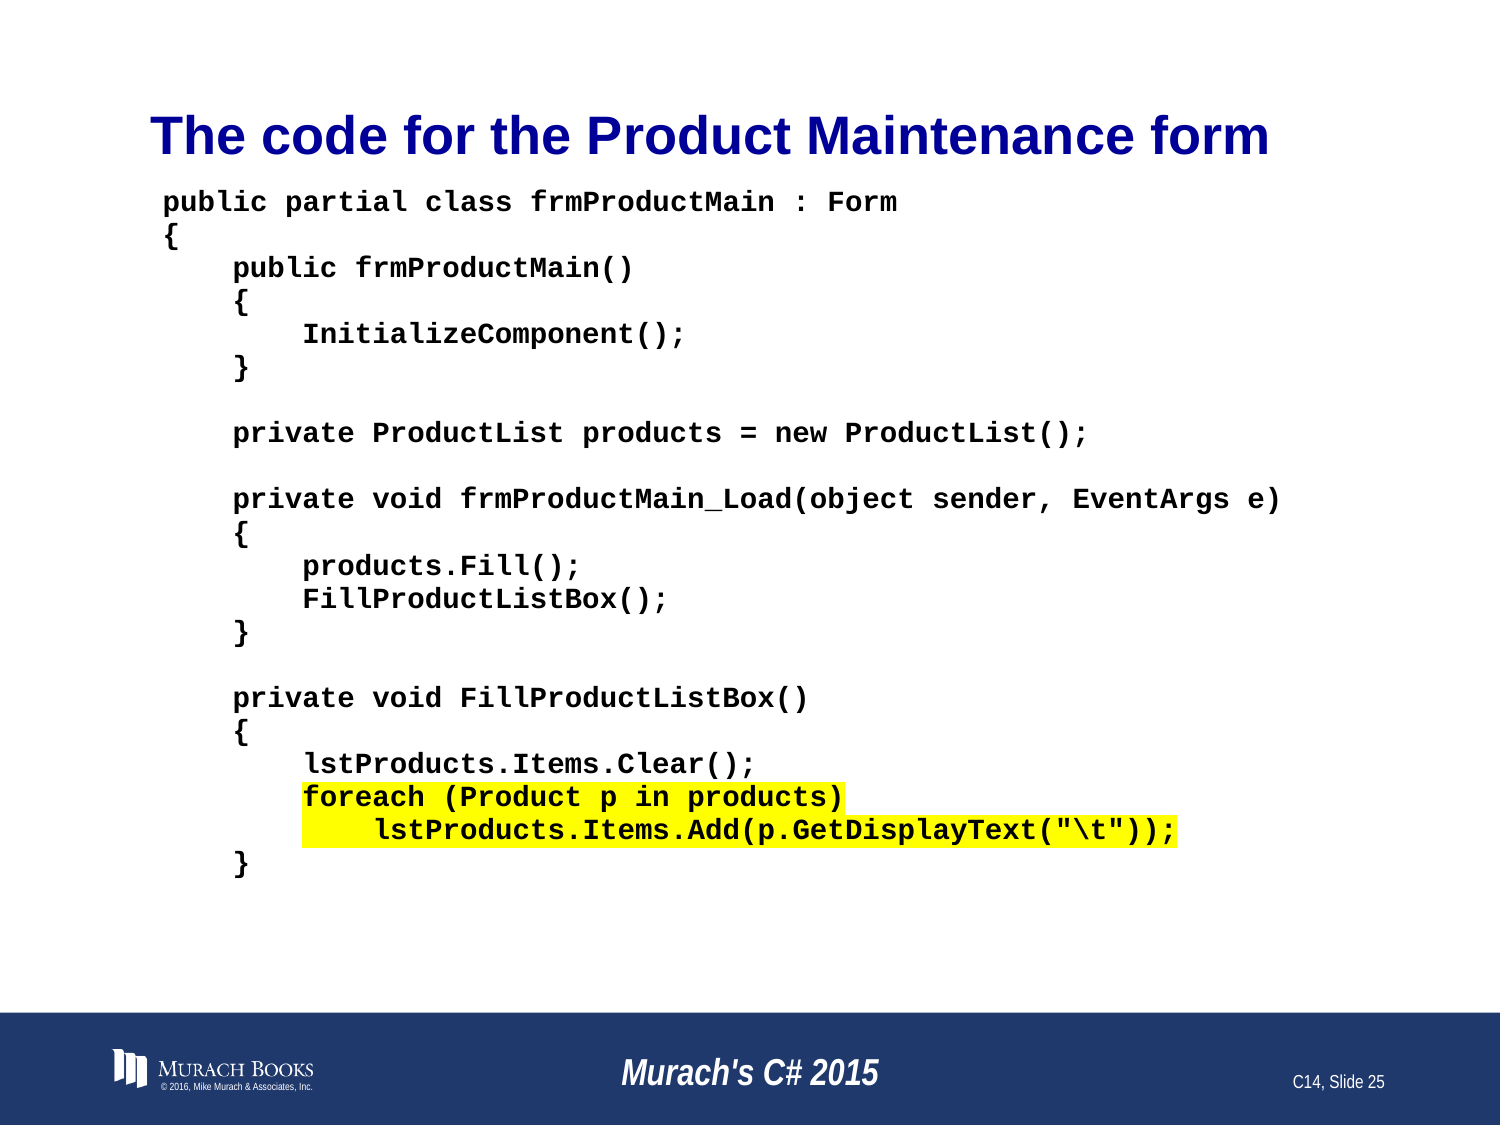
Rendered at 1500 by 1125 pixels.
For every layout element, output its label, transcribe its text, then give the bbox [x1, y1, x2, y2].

title The code for the Product Maintenance form [150, 99, 1350, 166]
footer © 2016, Mike Murach & Associates, Inc. [12, 1025, 463, 1100]
slide_number Murach's C# 2015 [463, 1025, 1050, 1100]
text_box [162, 187, 1361, 921]
slide_number C14, Slide 25 [1087, 1025, 1400, 1100]
